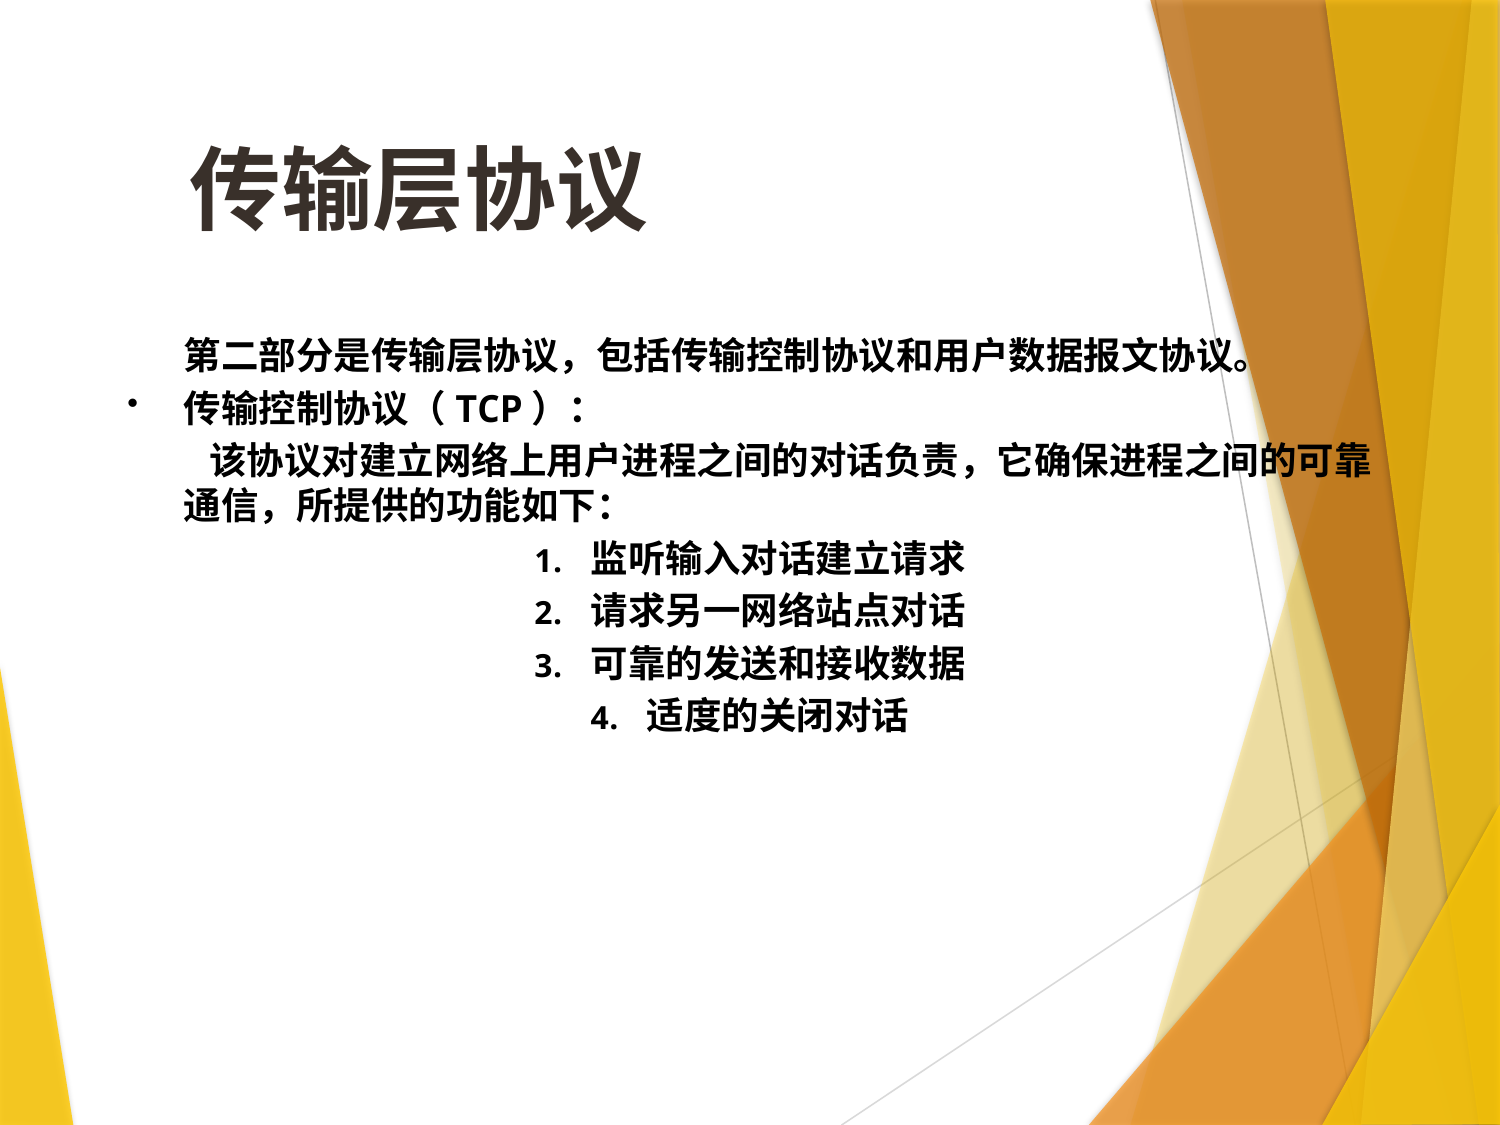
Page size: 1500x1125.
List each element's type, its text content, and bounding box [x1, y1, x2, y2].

text_box 第二部分是传输层协议，包括传输控制协议和用户数据报文协议。 传输控制协议（TCP）： 该协议对建立网络上用户进程之间的对话负责，它确保进程之间的可靠通信，所提供的功能如下： 监听输入对话建立请求 请求另一网络站点对话 可靠的发送和接收数据 适度的关闭对话 [112, 324, 1388, 1000]
text_box 传输层协议 [174, 87, 1450, 249]
